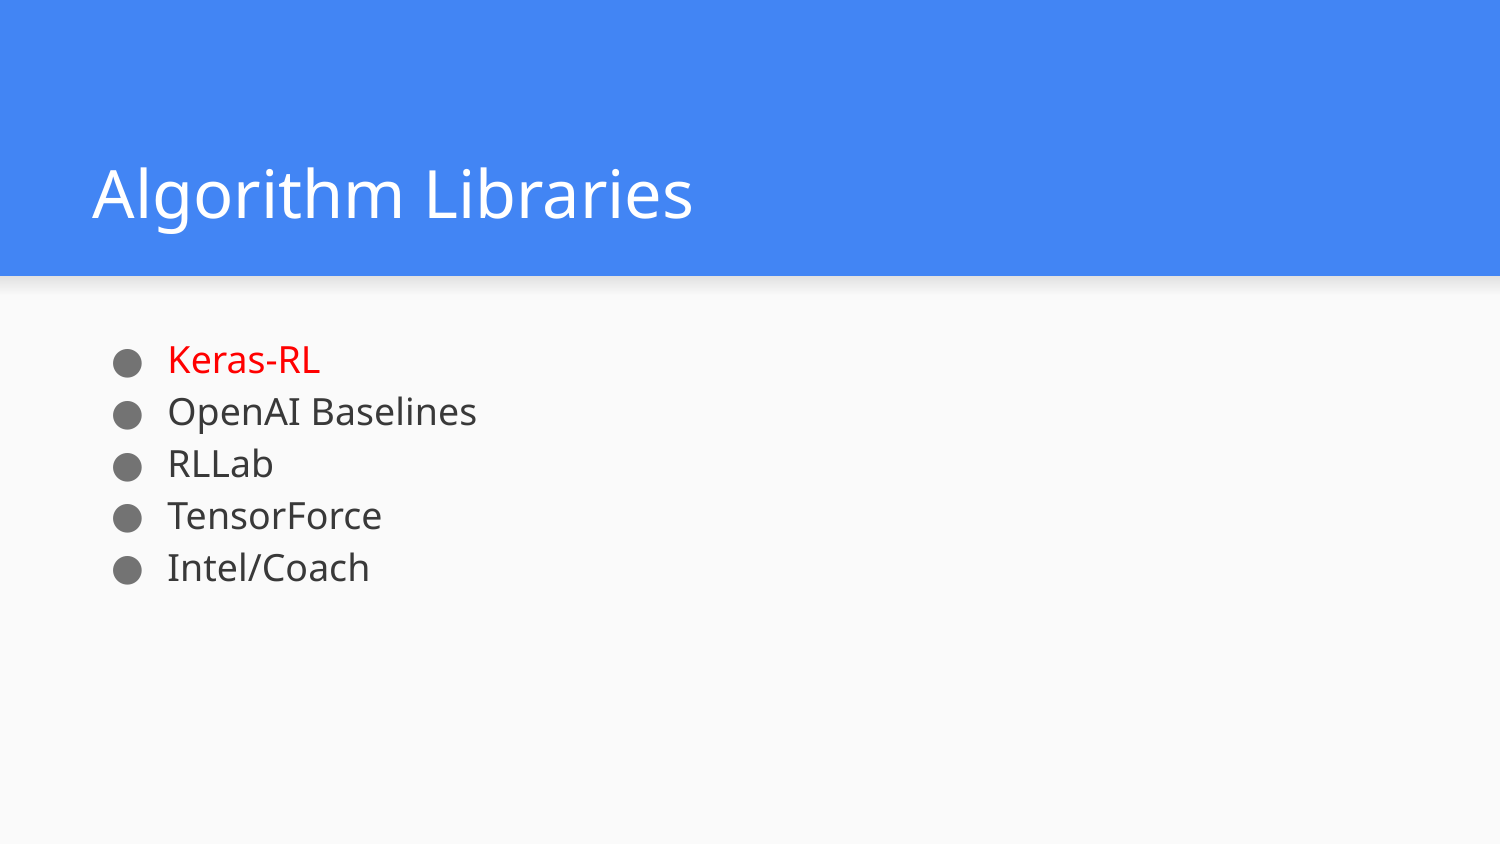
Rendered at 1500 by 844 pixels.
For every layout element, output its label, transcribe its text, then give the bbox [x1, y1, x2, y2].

list Keras-RL OpenAI Baselines RLLab TensorForce Intel/Coach [77, 314, 1427, 760]
title Algorithm Libraries [77, 121, 1427, 248]
